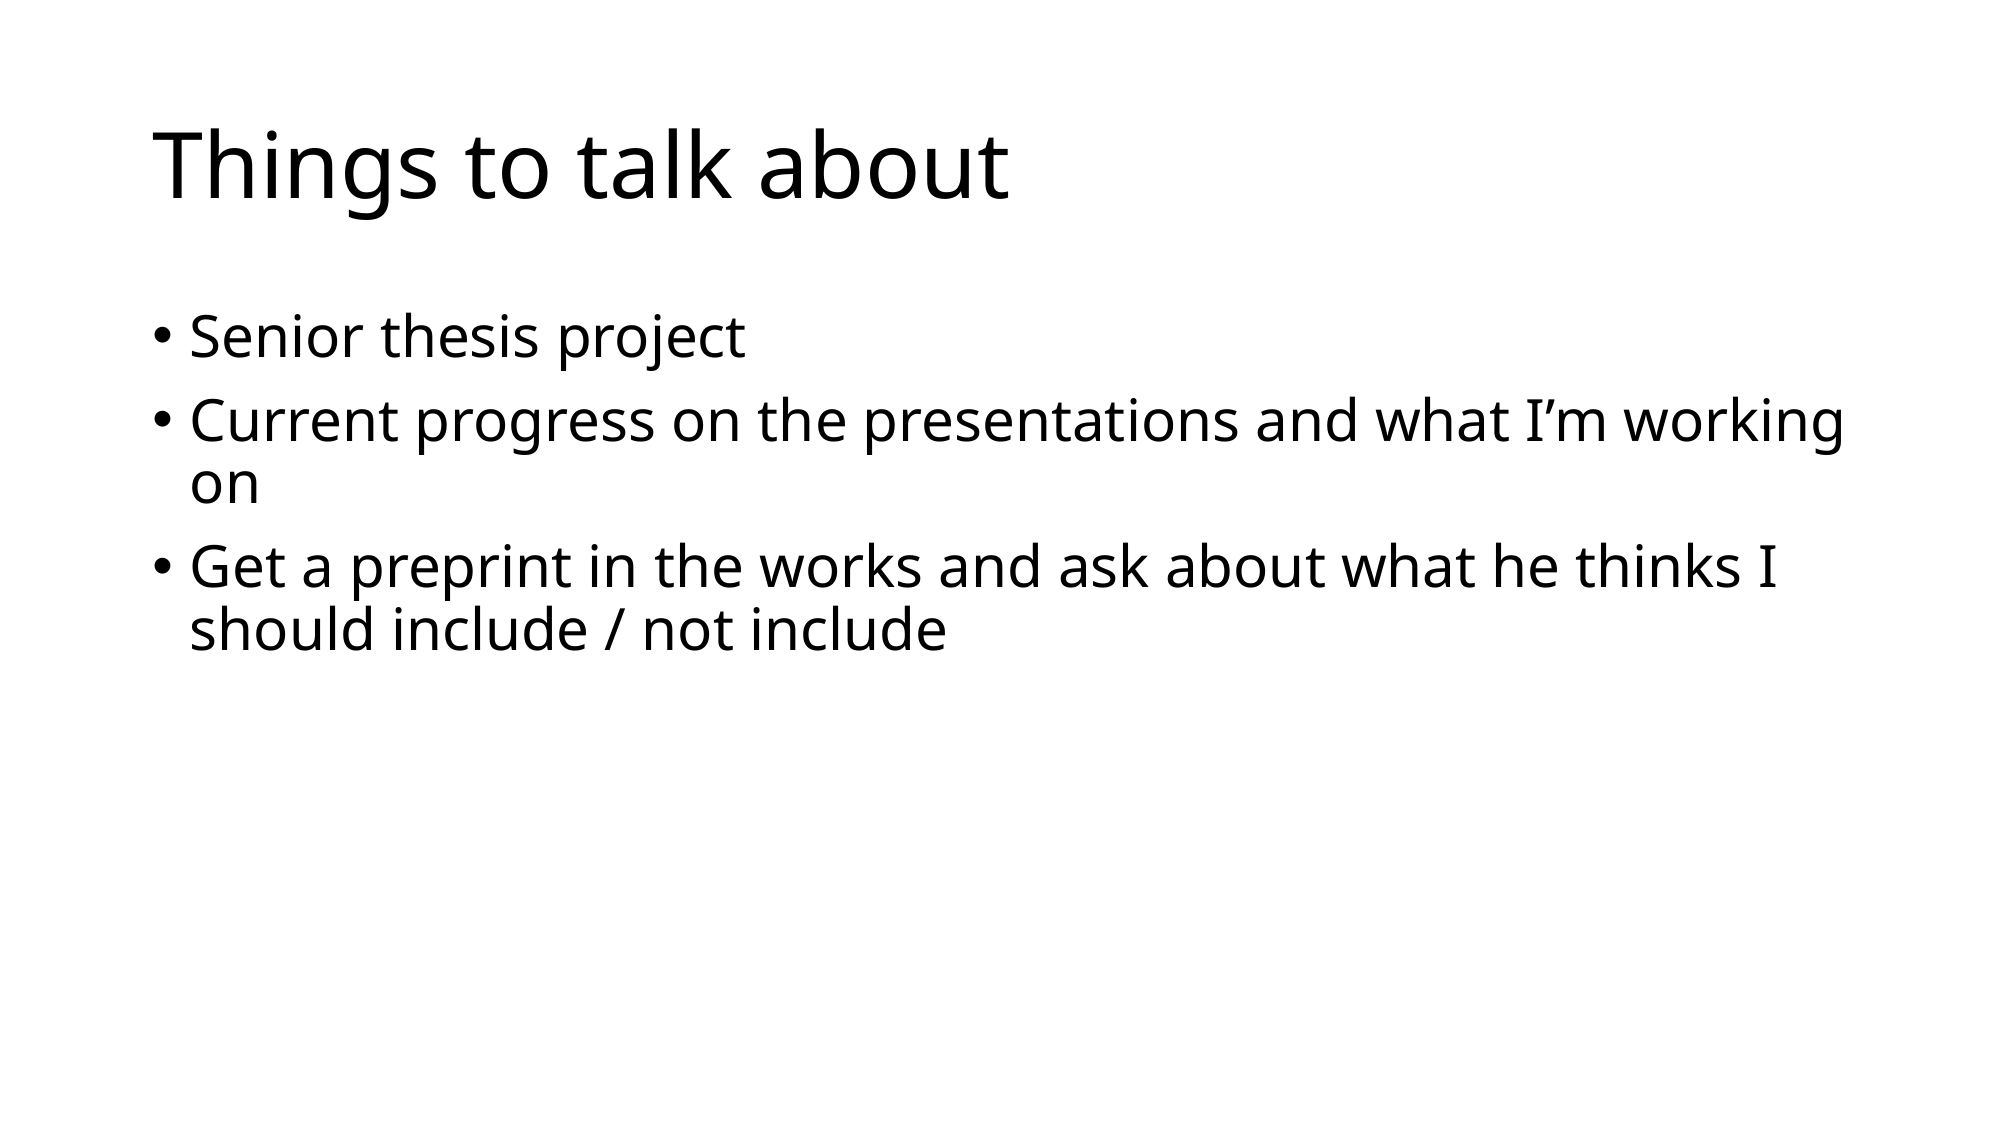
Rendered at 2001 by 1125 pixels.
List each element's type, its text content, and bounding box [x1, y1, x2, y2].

list Senior thesis project Current progress on the presentations and what I’m working on Get a preprint in the works and ask about what he thinks I should include / not include [137, 299, 1863, 1014]
title Things to talk about [137, 59, 1863, 278]
